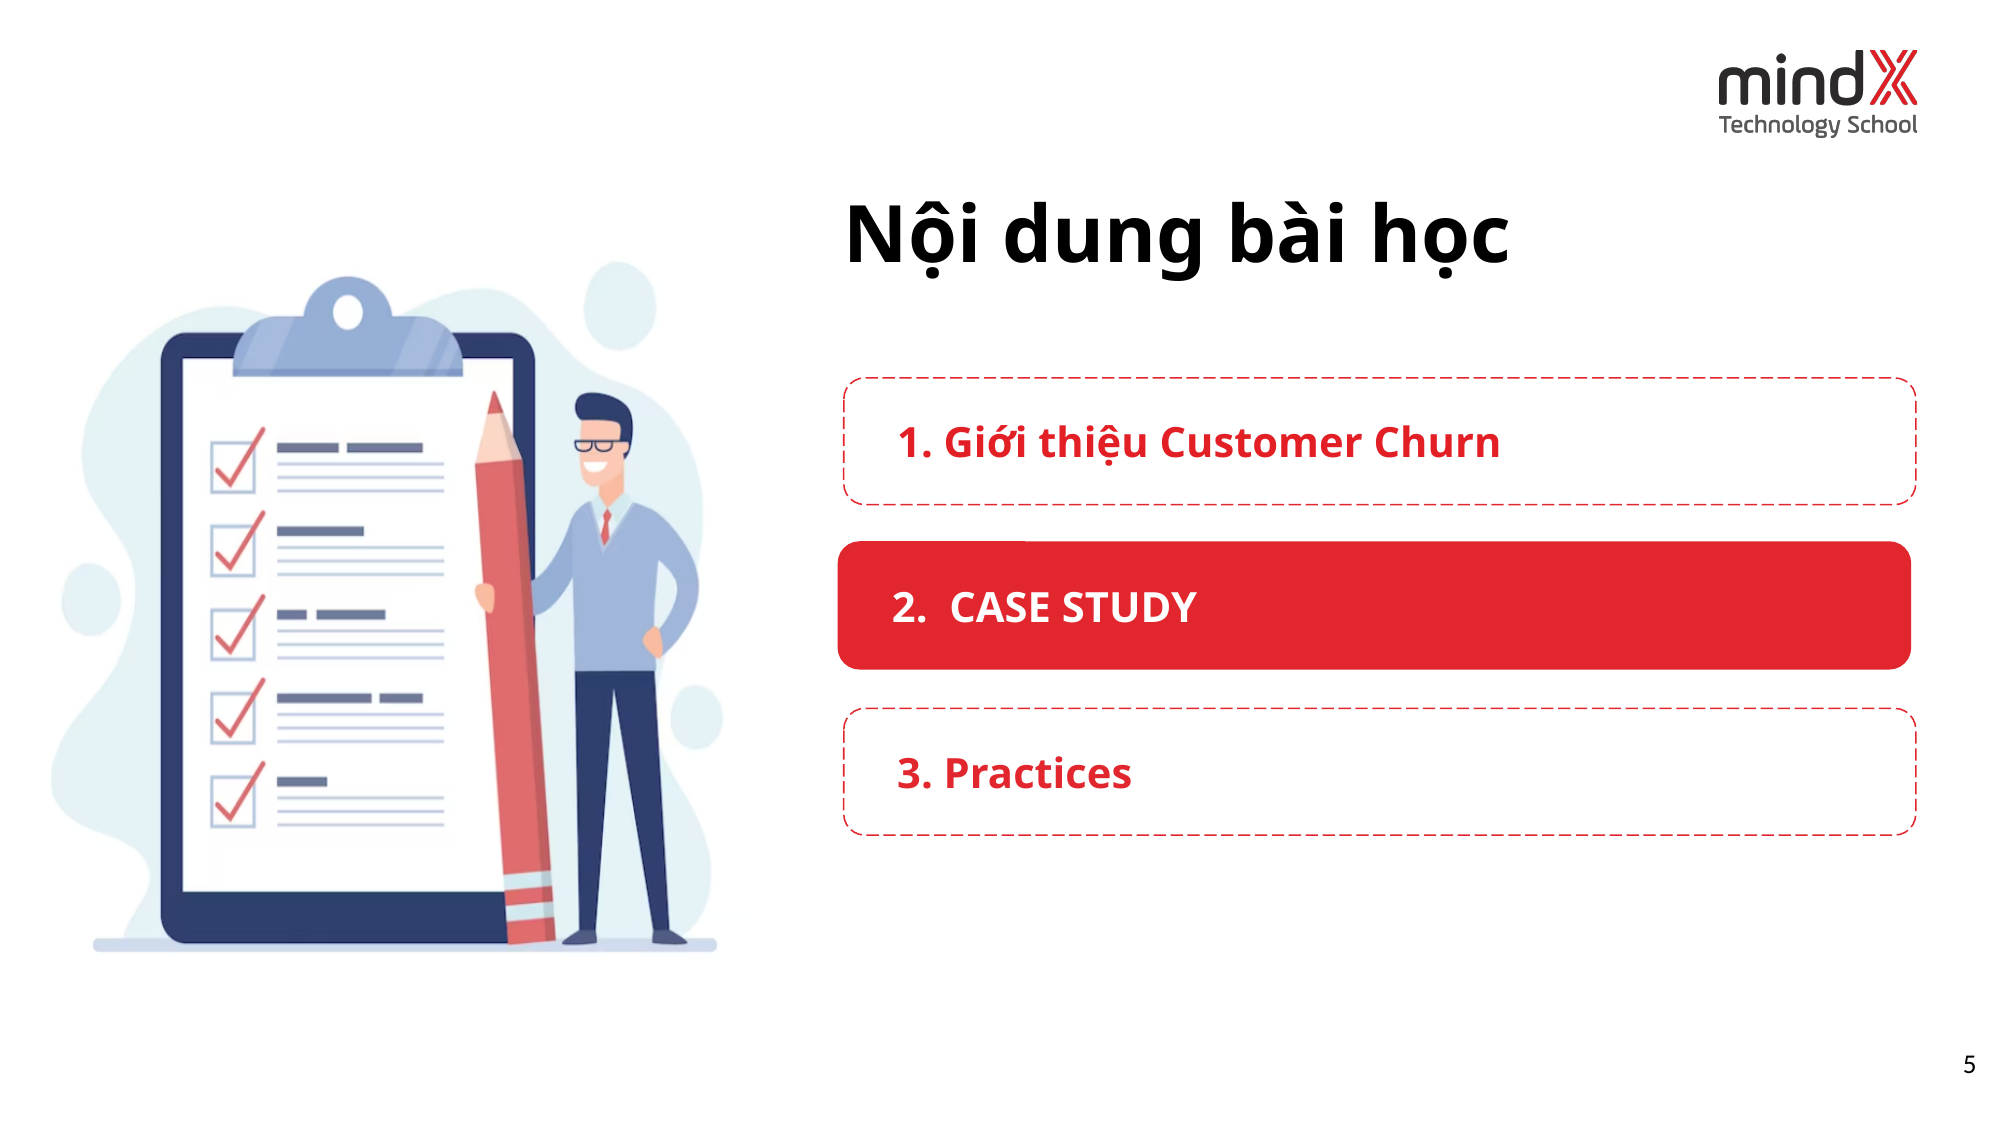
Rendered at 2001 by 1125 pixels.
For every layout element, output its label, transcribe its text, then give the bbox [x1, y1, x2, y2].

picture [1719, 50, 1918, 138]
text_box Nội dung bài học [829, 175, 1904, 286]
text_box 2. CASE STUDY [838, 542, 1911, 669]
text_box 3. Practices [843, 708, 1916, 836]
text_box 1. Giới thiệu Customer Churn [843, 377, 1916, 505]
slide_number ‹#› [1871, 1038, 1992, 1125]
picture [20, 223, 817, 988]
